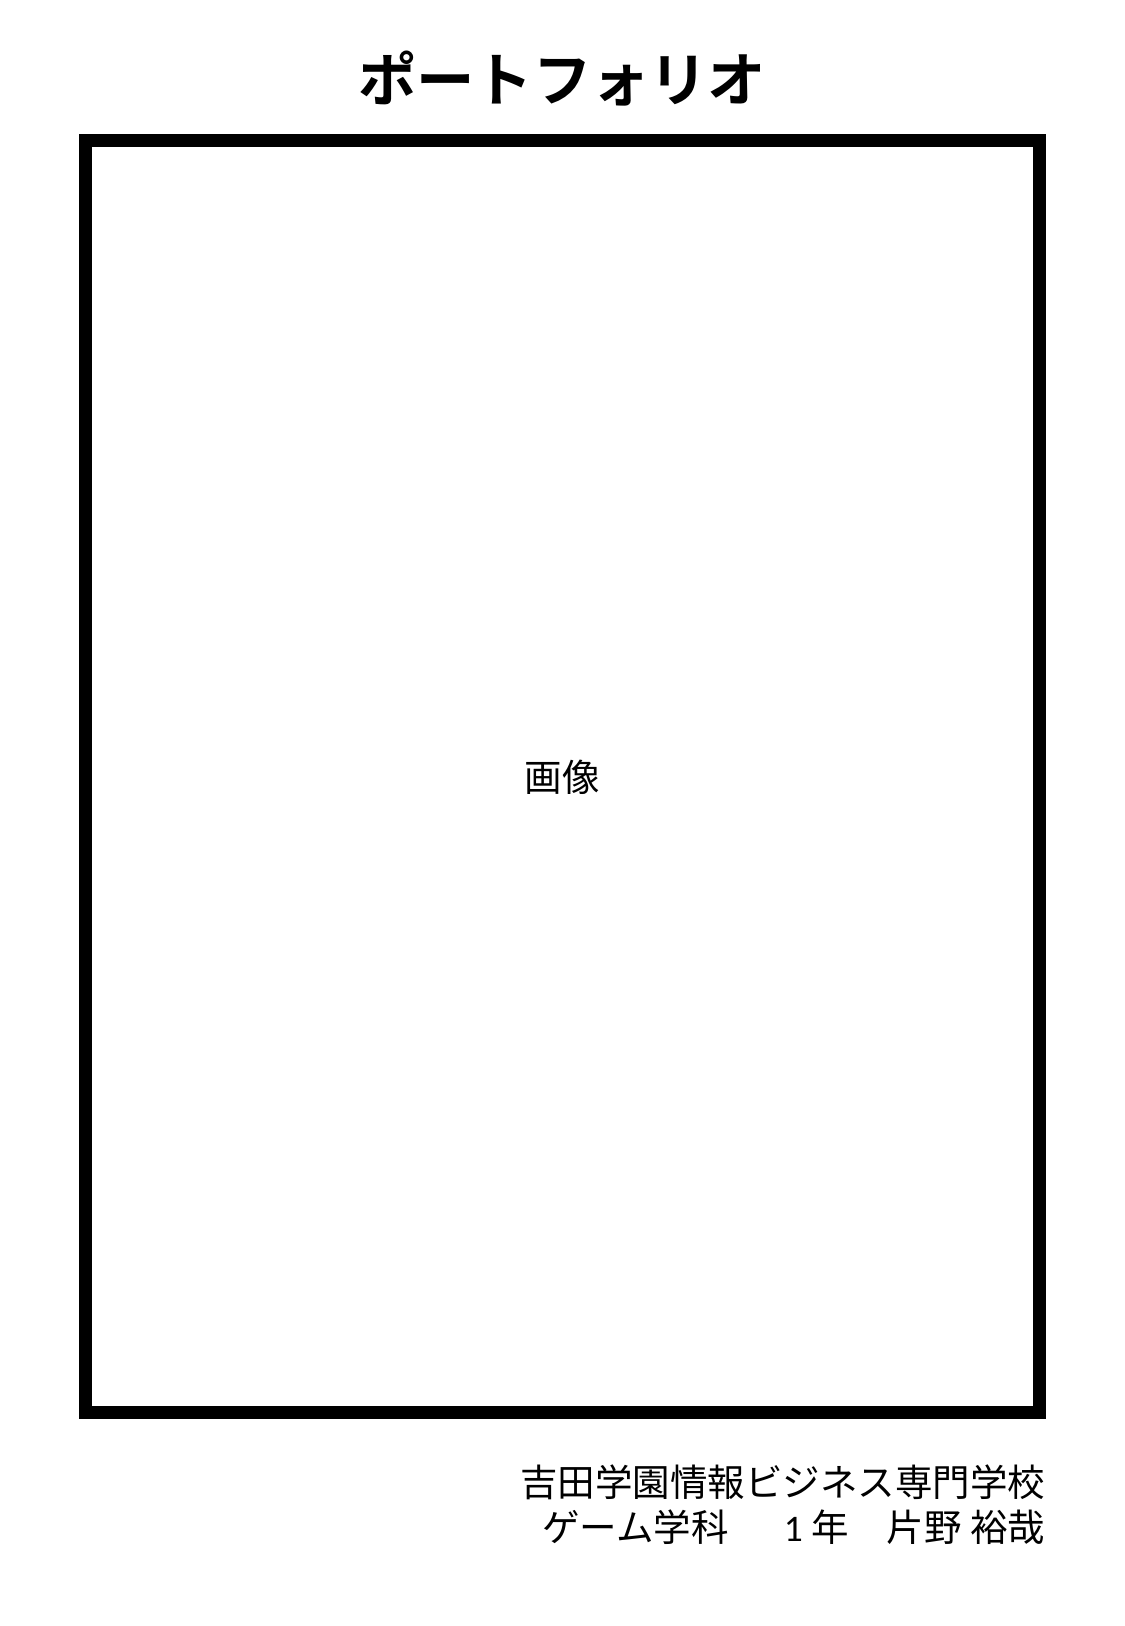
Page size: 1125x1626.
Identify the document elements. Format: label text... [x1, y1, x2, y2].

text_box 吉田学園情報ビジネス専門学校 ゲーム学科 1年 片野 裕哉 [505, 1451, 1060, 1557]
text_box ポートフォリオ [342, 36, 783, 121]
text_box [79, 134, 1046, 1419]
text_box 画像 [510, 746, 615, 807]
